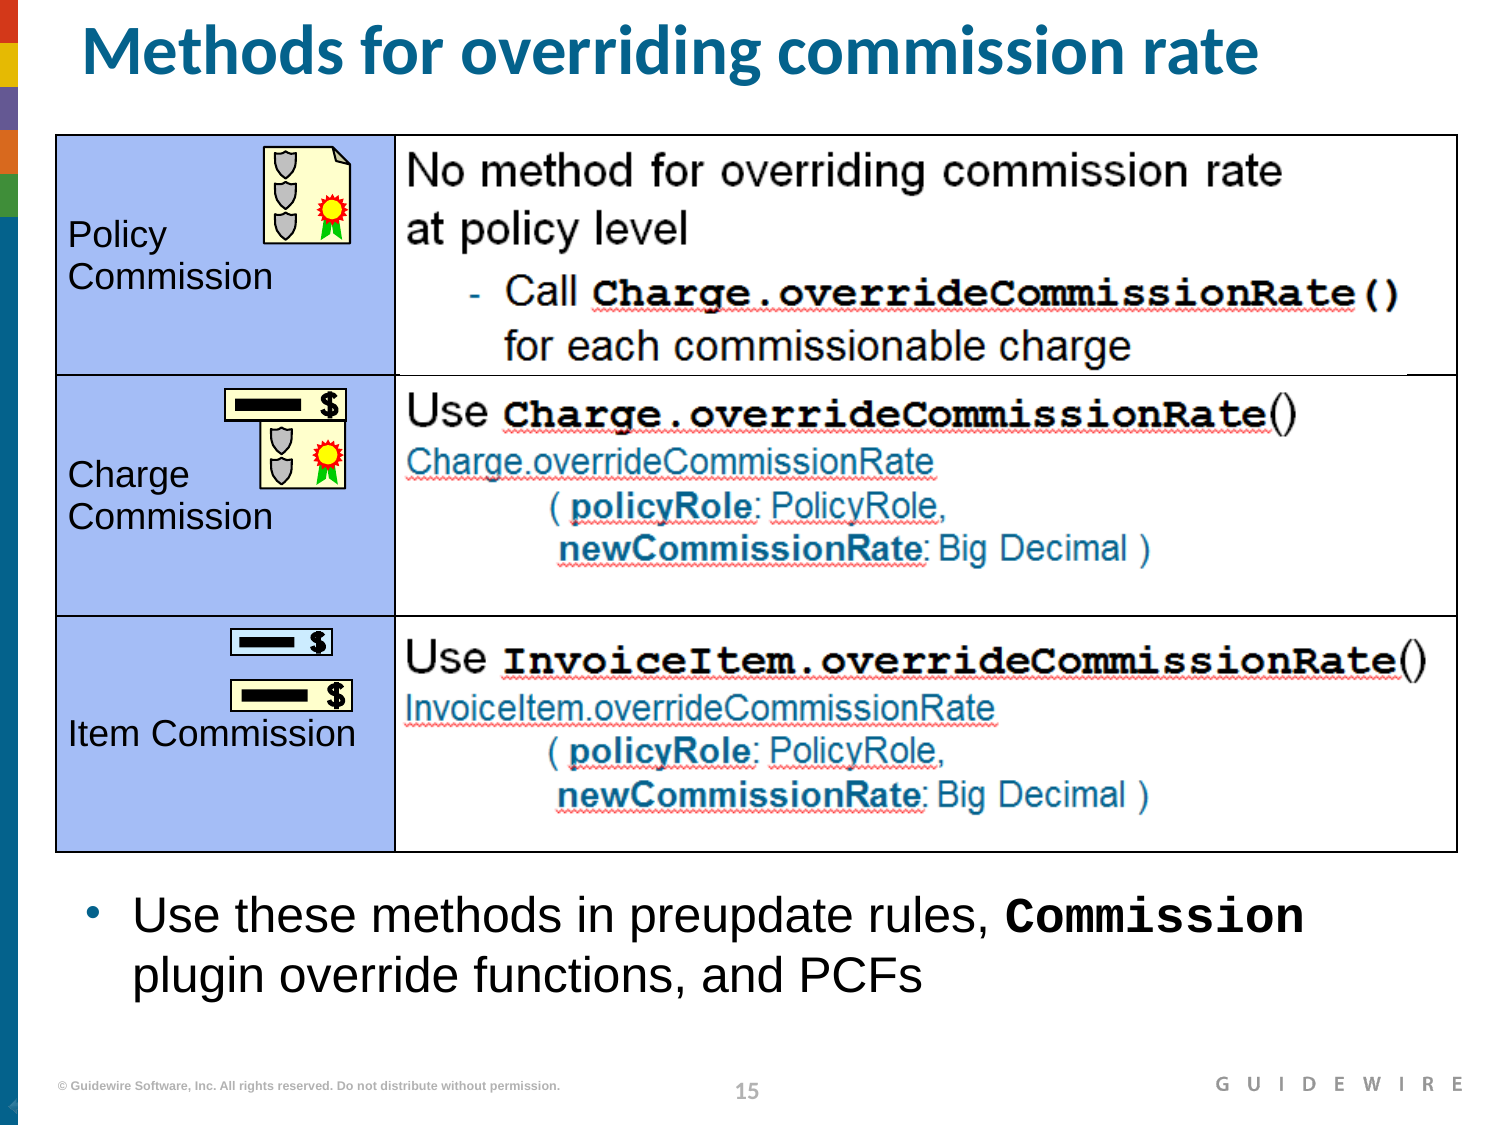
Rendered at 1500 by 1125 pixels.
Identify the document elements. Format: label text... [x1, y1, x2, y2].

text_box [263, 146, 350, 244]
table_cell Item Commission [57, 617, 394, 851]
list Use these methods in preupdate rules, Commission plugin override functions, and PCFs [85, 882, 1450, 1028]
title Methods for overriding commission rate [81, 19, 1446, 142]
picture [1215, 1073, 1480, 1096]
table_cell [396, 376, 1456, 615]
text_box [224, 388, 353, 712]
picture [400, 388, 1325, 573]
picture [400, 146, 1408, 375]
table_cell Charge Commission [57, 376, 394, 615]
picture [10, 1101, 18, 1111]
picture [400, 633, 1433, 823]
picture [0, 0, 18, 216]
table_cell [396, 617, 1456, 851]
table_header [396, 136, 1456, 374]
table_header Policy Commission [57, 136, 394, 374]
